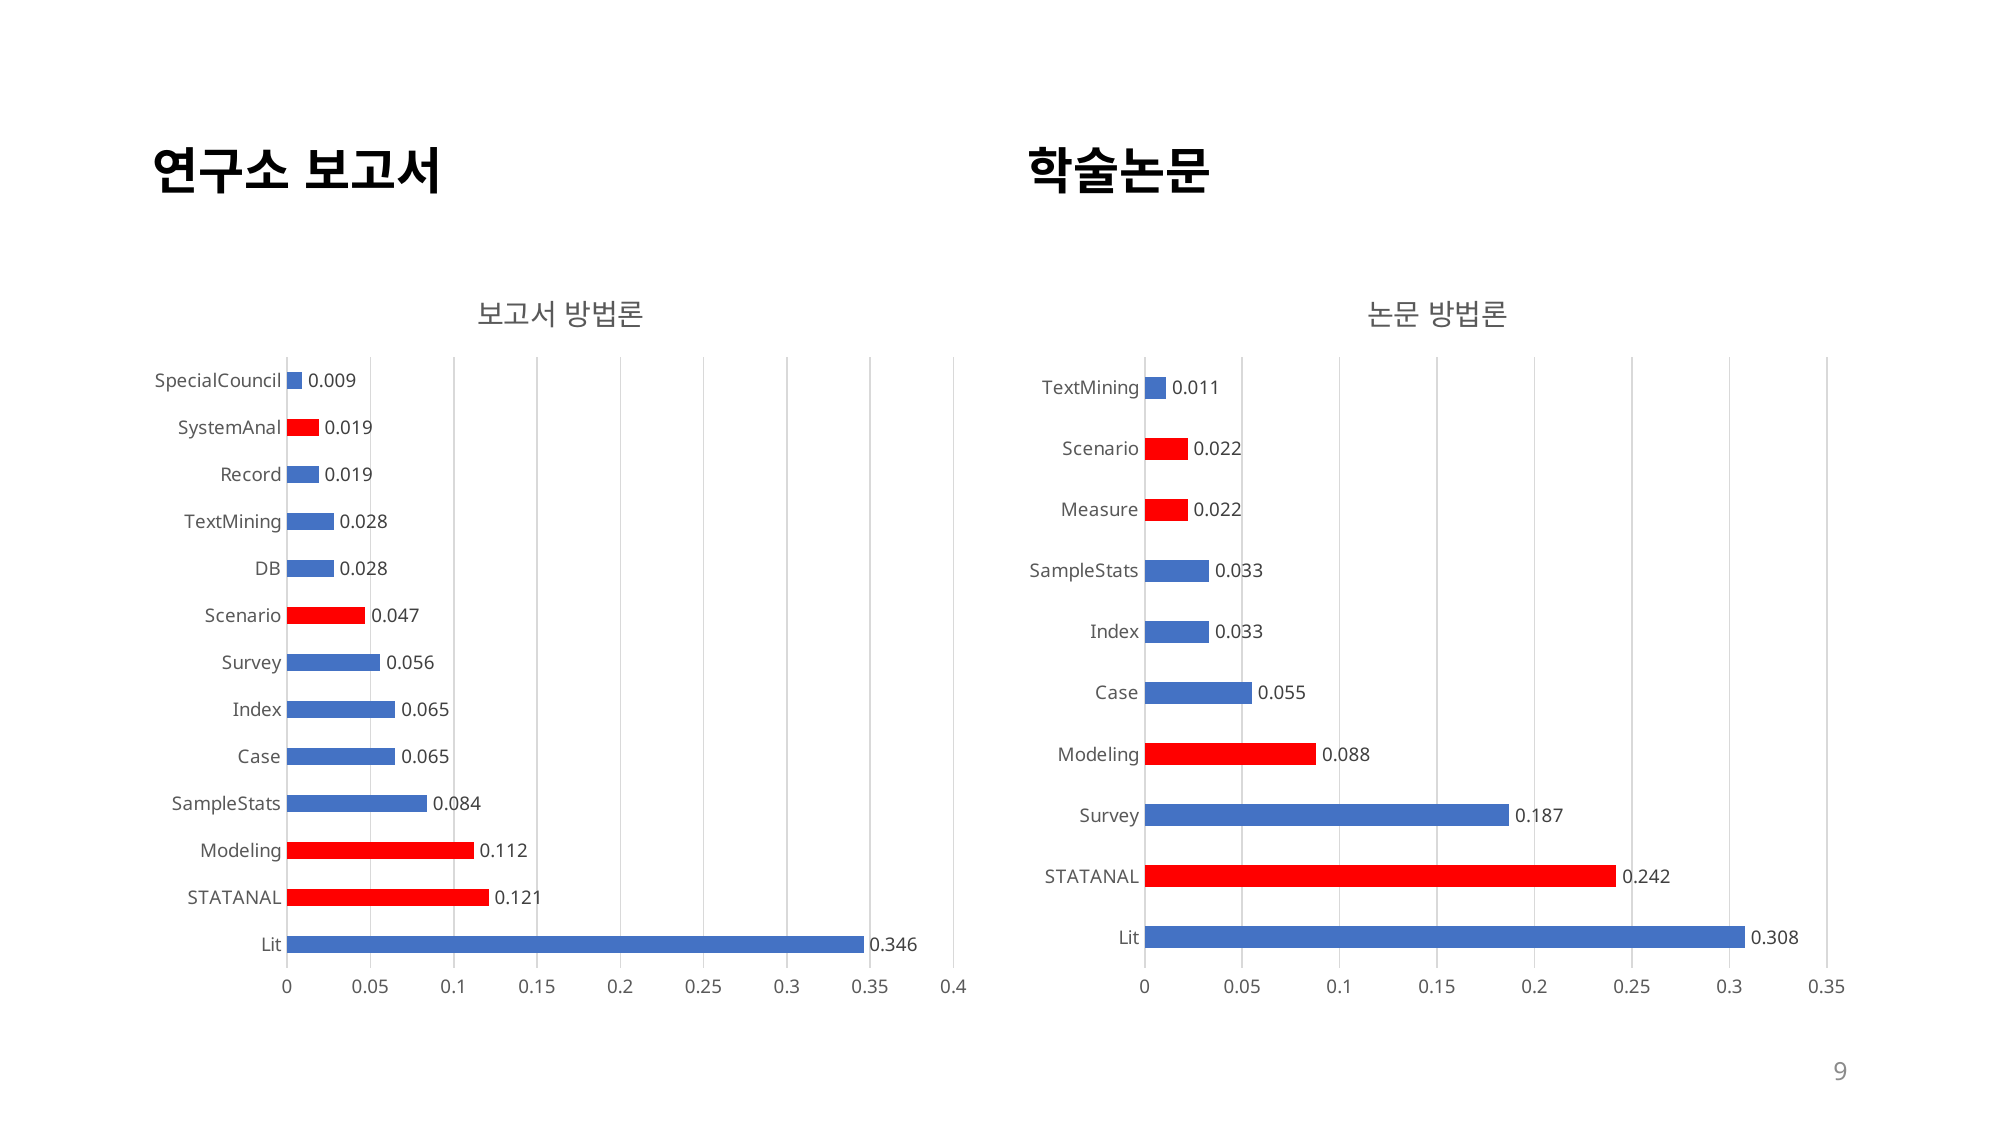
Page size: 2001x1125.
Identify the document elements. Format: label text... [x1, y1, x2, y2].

chart [137, 259, 984, 1016]
list 학술논문 [1012, 72, 1863, 208]
list 연구소 보고서 [137, 72, 984, 208]
slide_number 9 [1412, 1042, 1863, 1103]
chart [1012, 259, 1863, 1016]
